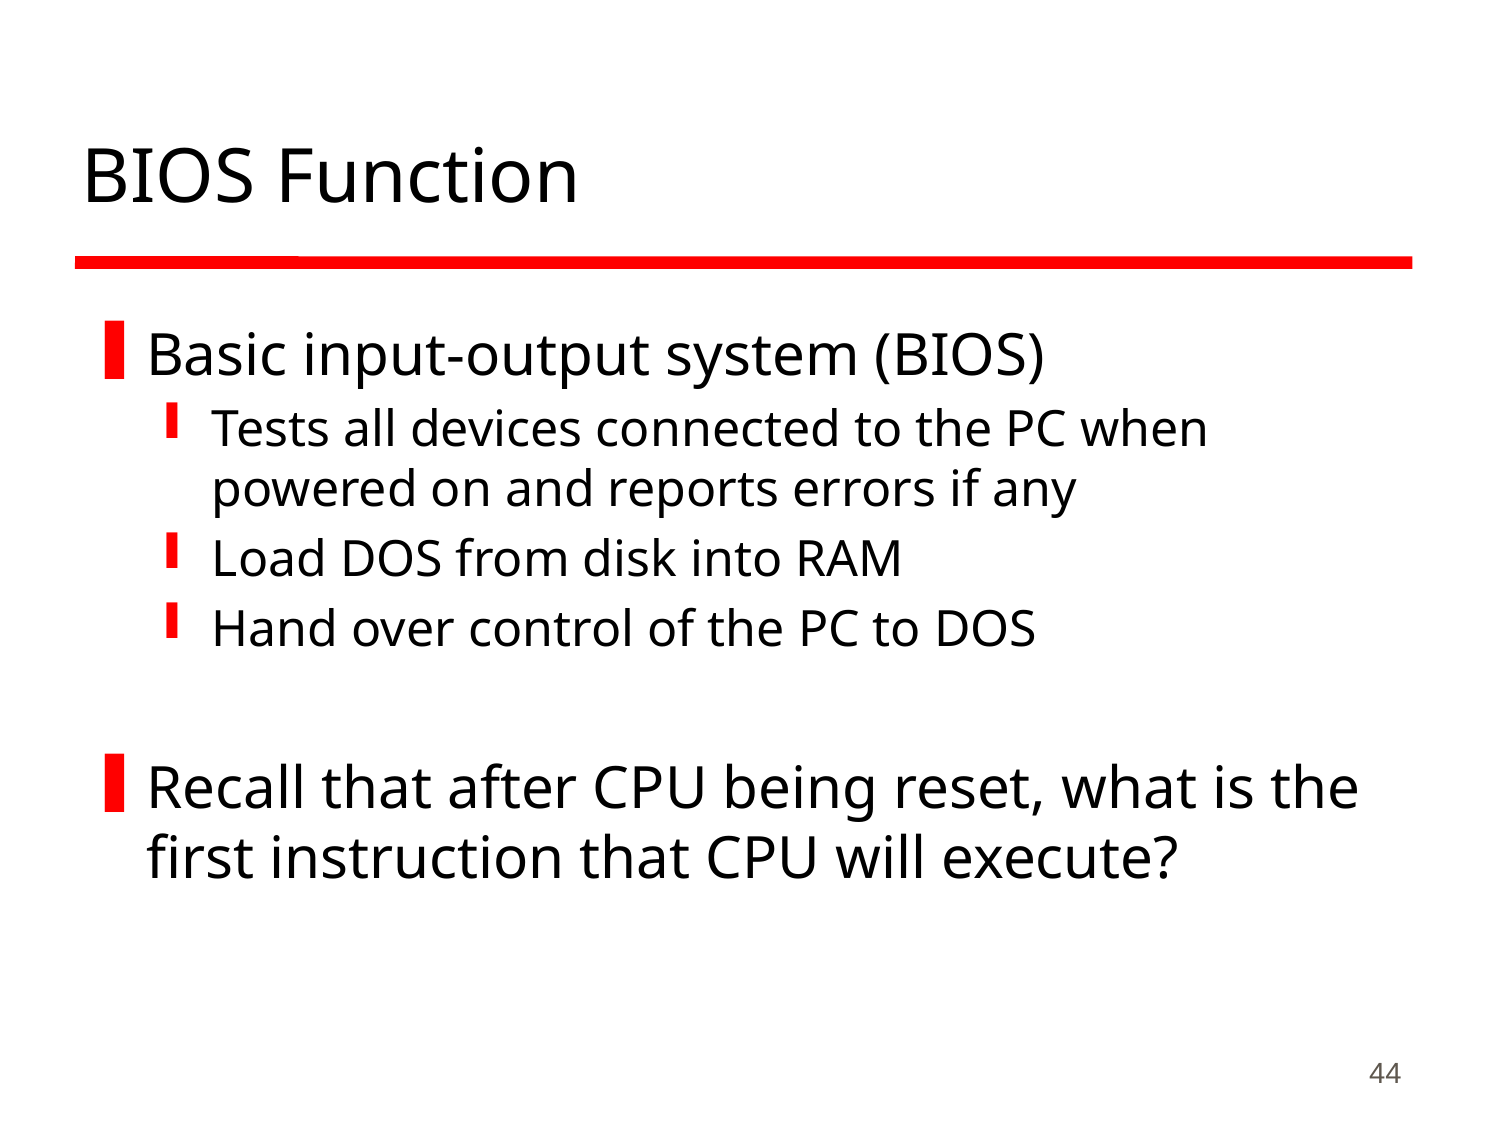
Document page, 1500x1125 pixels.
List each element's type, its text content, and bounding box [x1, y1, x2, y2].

list Basic input-output system (BIOS) Tests all devices connected to the PC when powered on and reports errors if any Load DOS from disk into RAM Hand over control of the PC to DOS Recall that after CPU being reset, what is the first instruction that CPU will execute? [74, 309, 1417, 994]
title BIOS Function [66, 37, 1413, 226]
slide_number 44 [1103, 1021, 1417, 1098]
